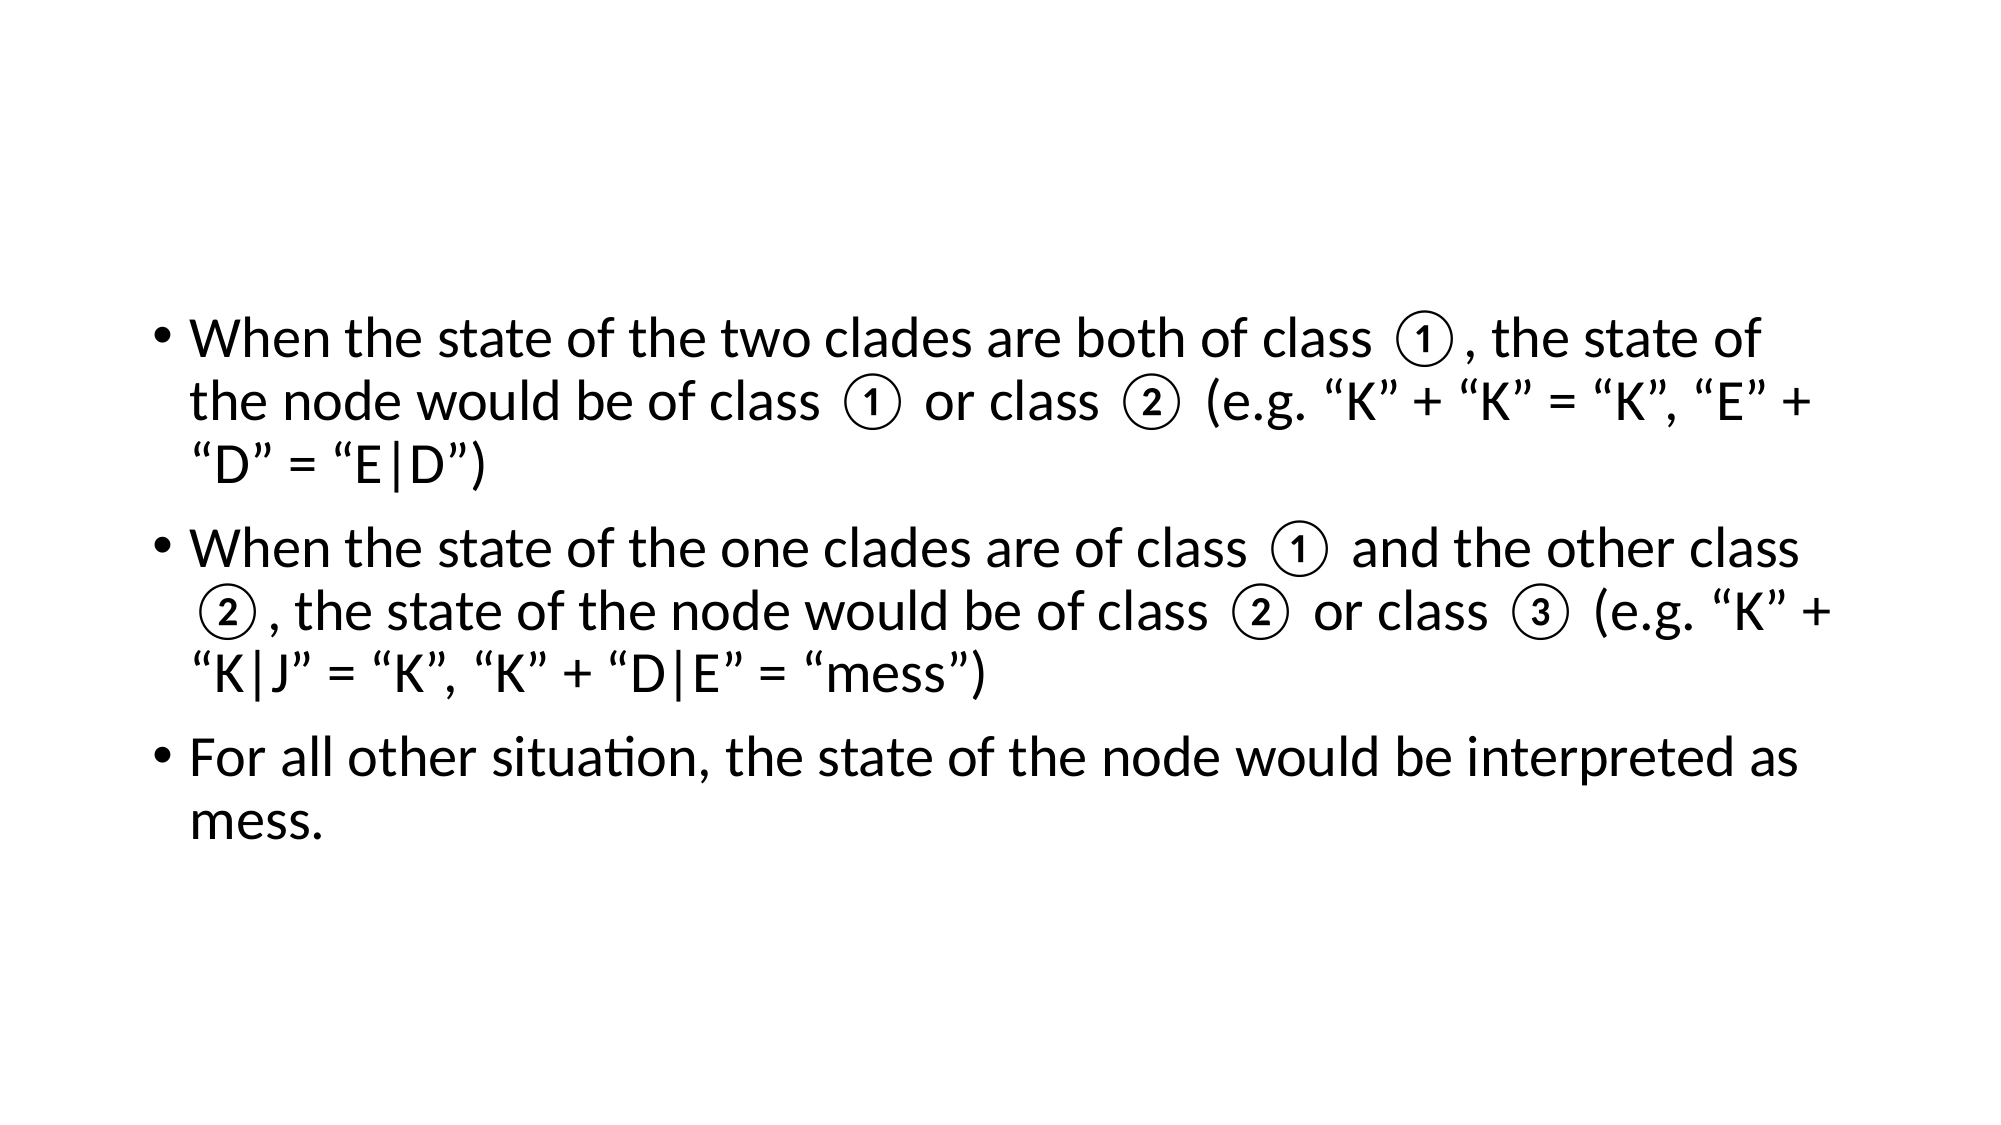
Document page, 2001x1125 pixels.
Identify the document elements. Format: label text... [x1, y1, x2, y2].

list When the state of the two clades are both of class ①, the state of the node would be of class ① or class ② (e.g. “K” + “K” = “K”, “E” + “D” = “E|D”) When the state of the one clades are of class ① and the other class ②, the state of the node would be of class ② or class ③ (e.g. “K” + “K|J” = “K”, “K” + “D|E” = “mess”) For all other situation, the state of the node would be interpreted as mess. [137, 299, 1863, 1014]
